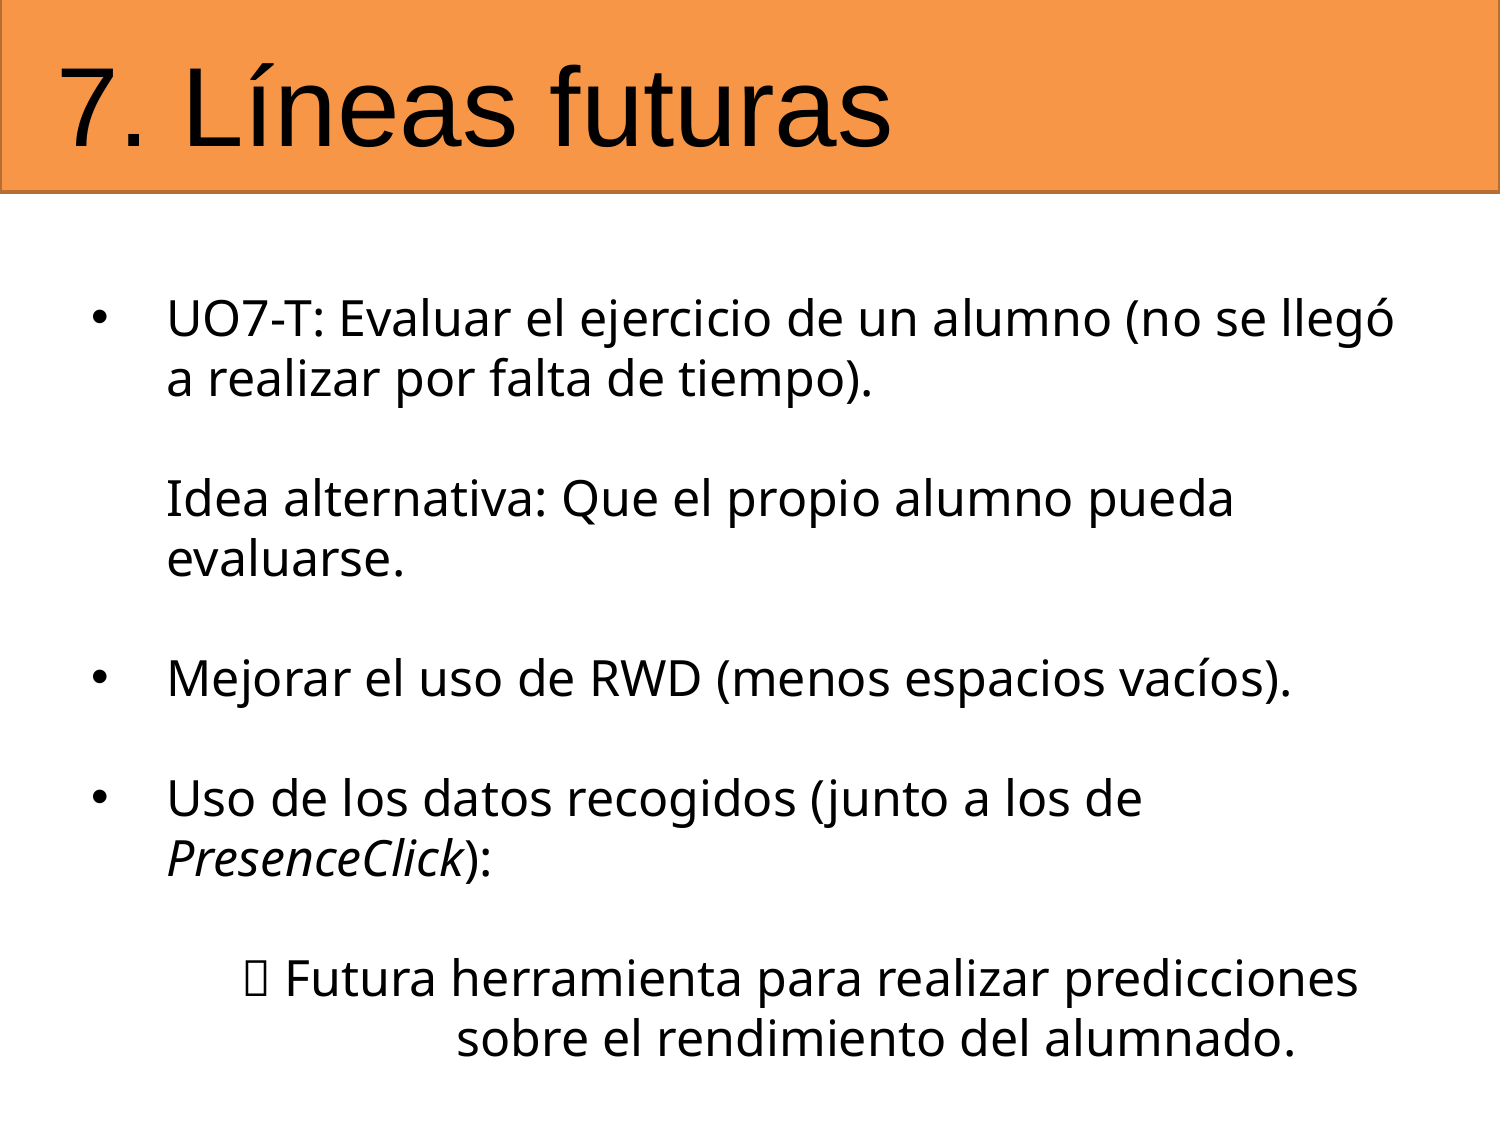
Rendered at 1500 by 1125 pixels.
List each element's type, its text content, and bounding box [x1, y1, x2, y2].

text_box UO7-T: Evaluar el ejercicio de un alumno (no se llegó a realizar por falta de tiempo). Idea alternativa: Que el propio alumno pueda evaluarse. Mejorar el uso de RWD (menos espacios vacíos). Uso de los datos recogidos (junto a los de PresenceClick):  Futura herramienta para realizar predicciones sobre el rendimiento del alumnado. [76, 278, 1412, 1074]
title 7. Líneas futuras [41, 7, 1471, 195]
text_box [0, 0, 1500, 194]
